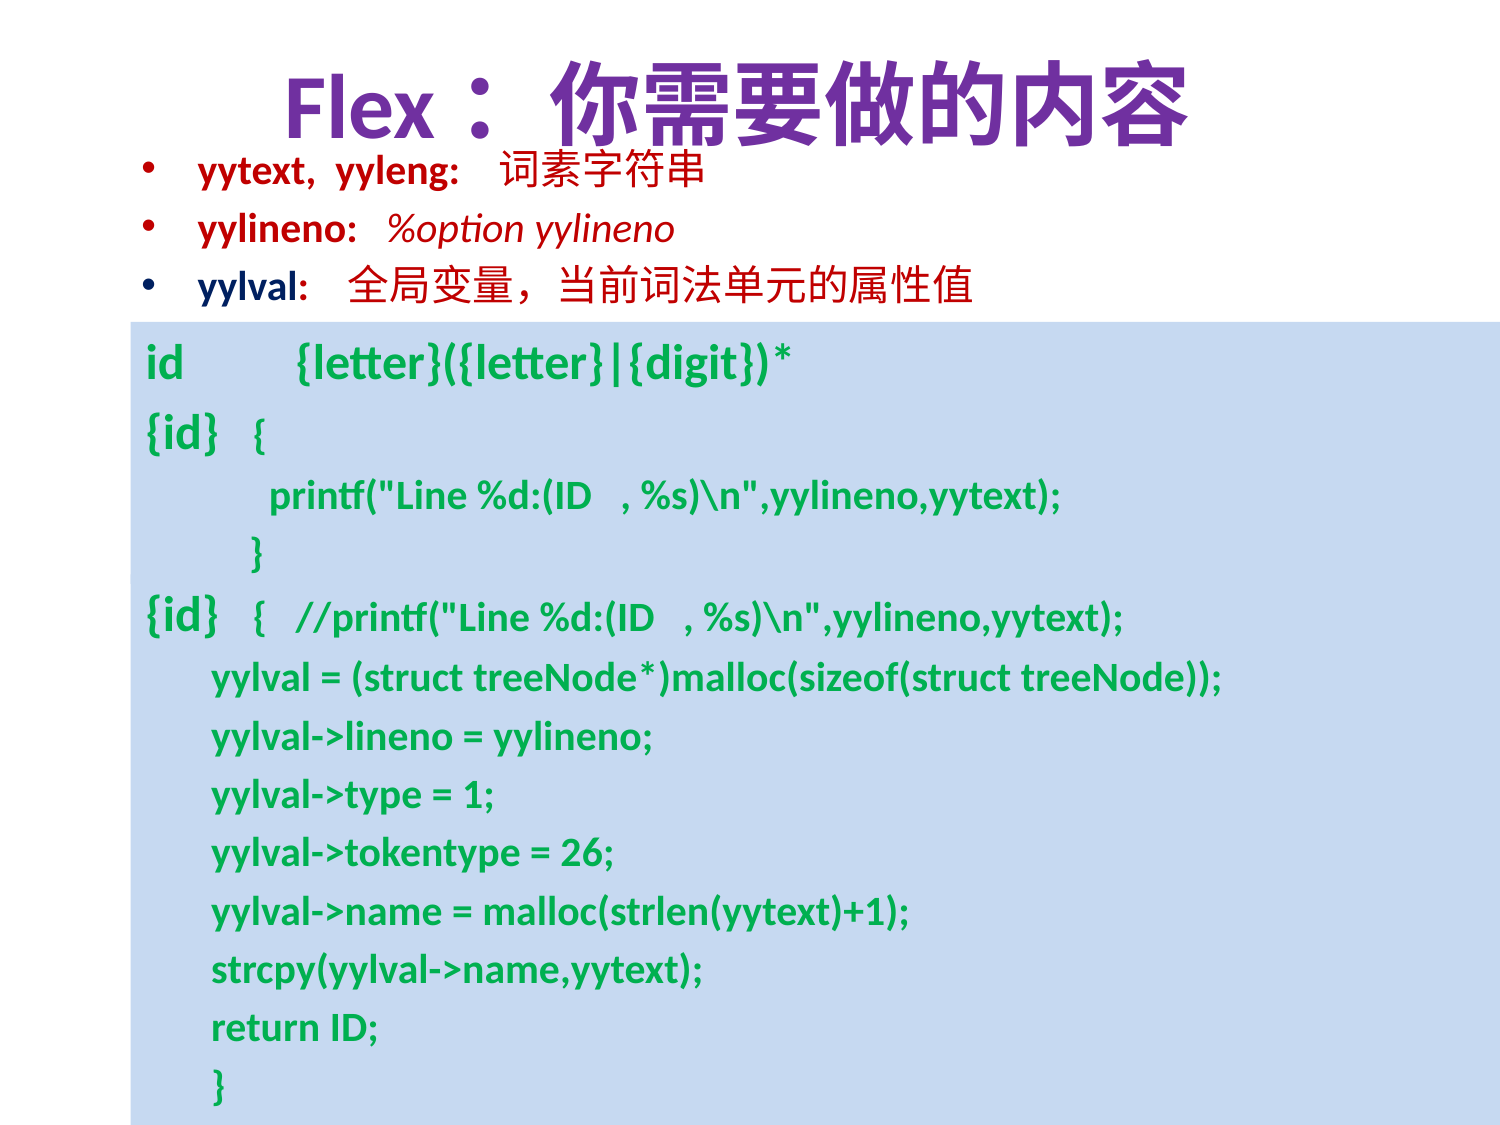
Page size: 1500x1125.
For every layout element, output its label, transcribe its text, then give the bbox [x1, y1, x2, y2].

text_box yytext, yyleng: 词素字符串 yylineno: %option yylineno yylval: 全局变量，当前词法单元的属性值 [126, 135, 1438, 317]
title Flex：你需要做的内容 [75, 19, 1402, 185]
list id {letter}({letter}|{digit})* {id} { printf("Line %d:(ID , %s)\n",yylineno,yytext); } [130, 321, 1500, 574]
text_box {id} { //printf("Line %d:(ID , %s)\n",yylineno,yytext); yylval = (struct treeNode*)malloc(sizeof(struct treeNode)); yylval->lineno = yylineno; yylval->type = 1; yylval->tokentype = 26; yylval->name = malloc(strlen(yytext)+1); strcpy(yylval->name,yytext); return ID; } [130, 574, 1500, 1125]
